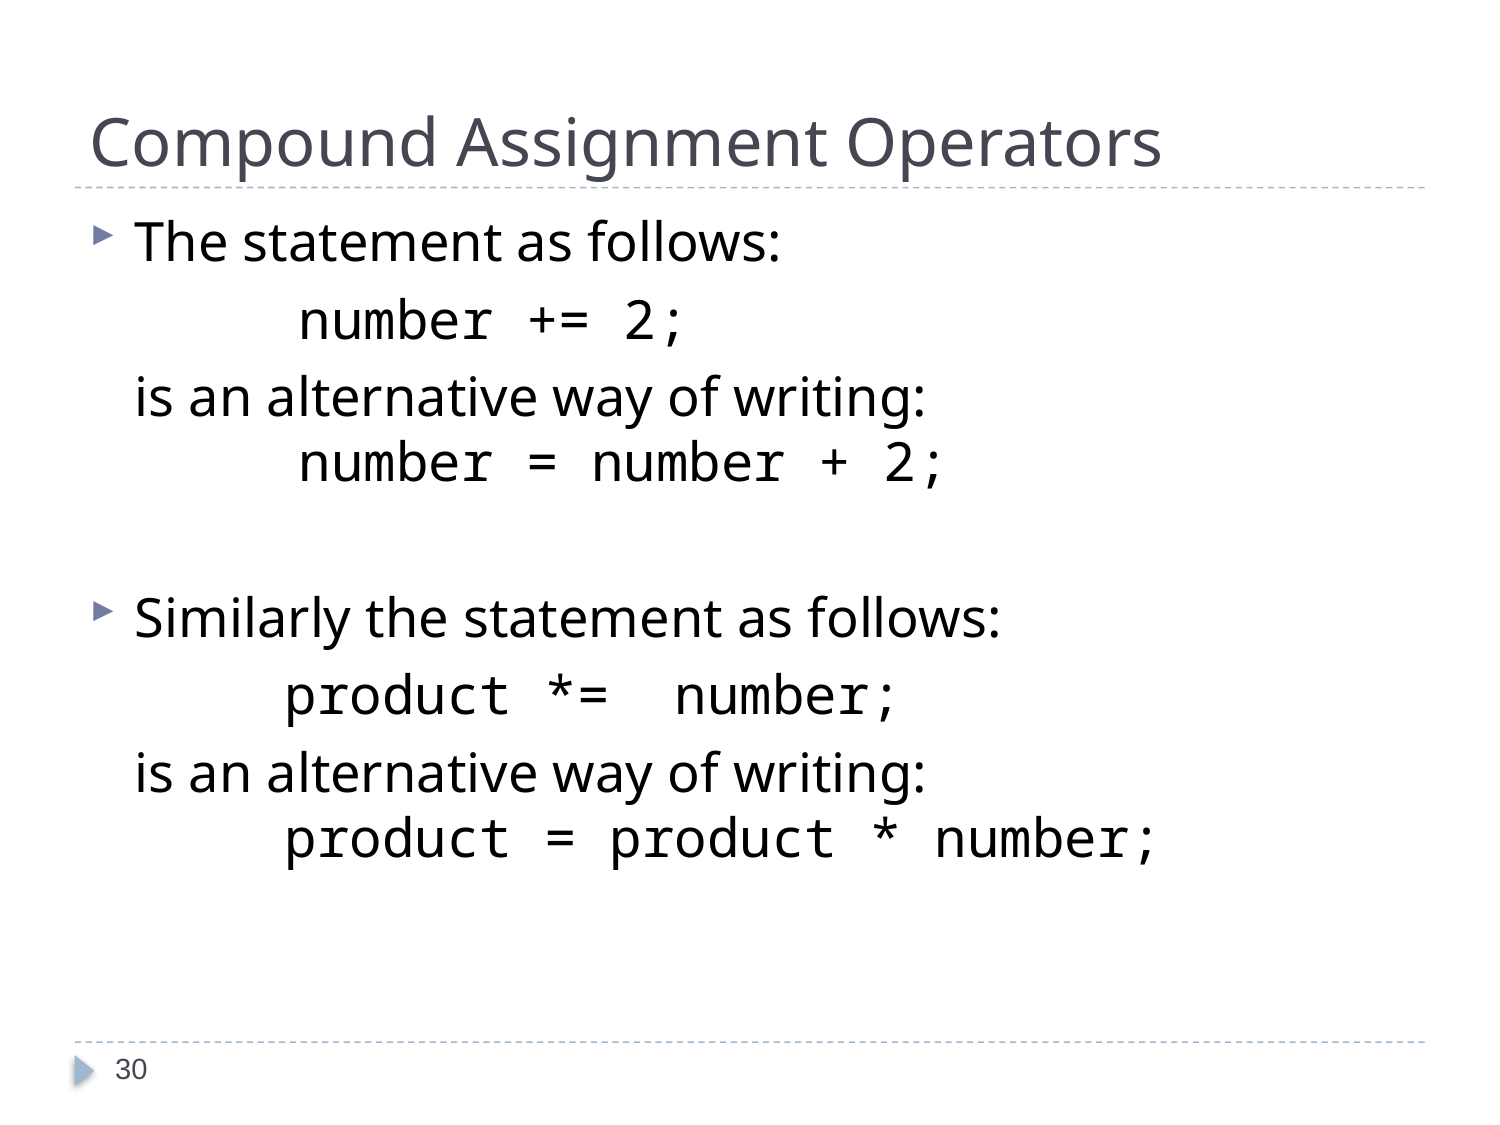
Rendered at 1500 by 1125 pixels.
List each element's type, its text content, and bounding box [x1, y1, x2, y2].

title Compound Assignment Operators [75, 24, 1425, 188]
slide_number 30 [100, 1042, 426, 1103]
list The statement as follows: number += 2; is an alternative way of writing: number = number + 2; Similarly the statement as follows: product *= number; is an alternative way of writing: product = product * number; [75, 200, 1425, 1010]
